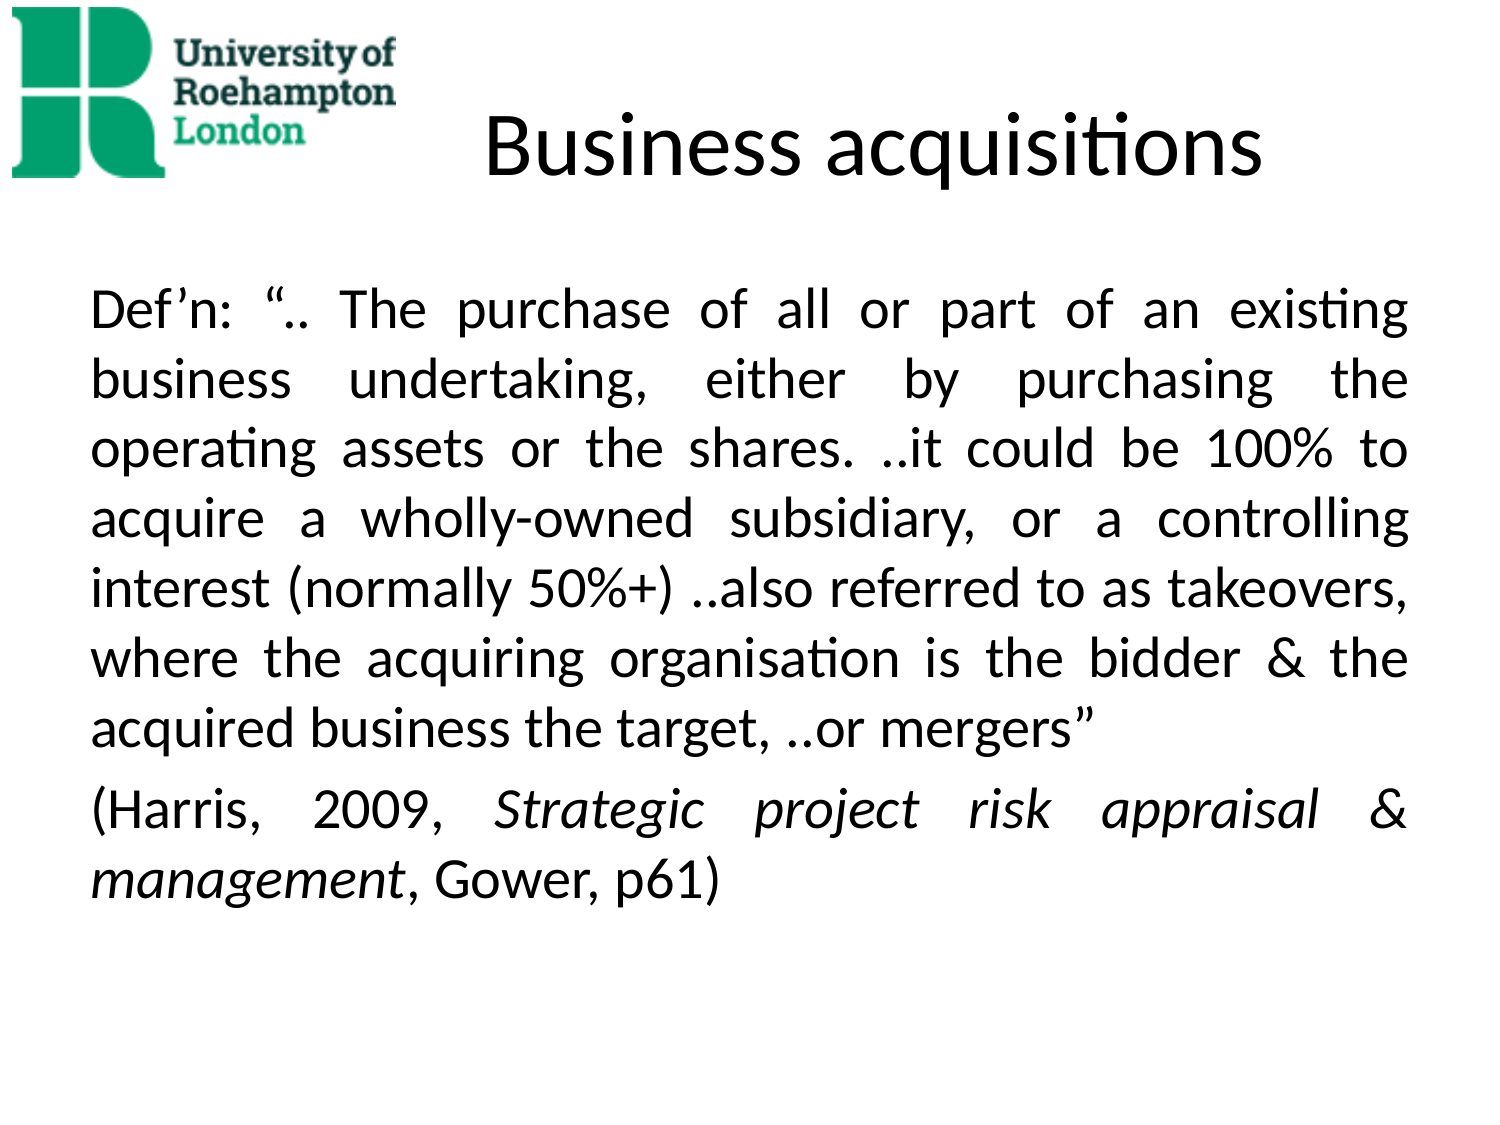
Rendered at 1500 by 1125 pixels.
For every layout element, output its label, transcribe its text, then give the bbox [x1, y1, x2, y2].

title Business acquisitions [324, 45, 1425, 233]
list Def’n: “.. The purchase of all or part of an existing business undertaking, either by purchasing the operating assets or the shares. ..it could be 100% to acquire a wholly-owned subsidiary, or a controlling interest (normally 50%+) ..also referred to as takeovers, where the acquiring organisation is the bidder & the acquired business the target, ..or mergers” (Harris, 2009, Strategic project risk appraisal & management, Gower, p61) [75, 262, 1425, 1071]
picture [12, 7, 396, 178]
